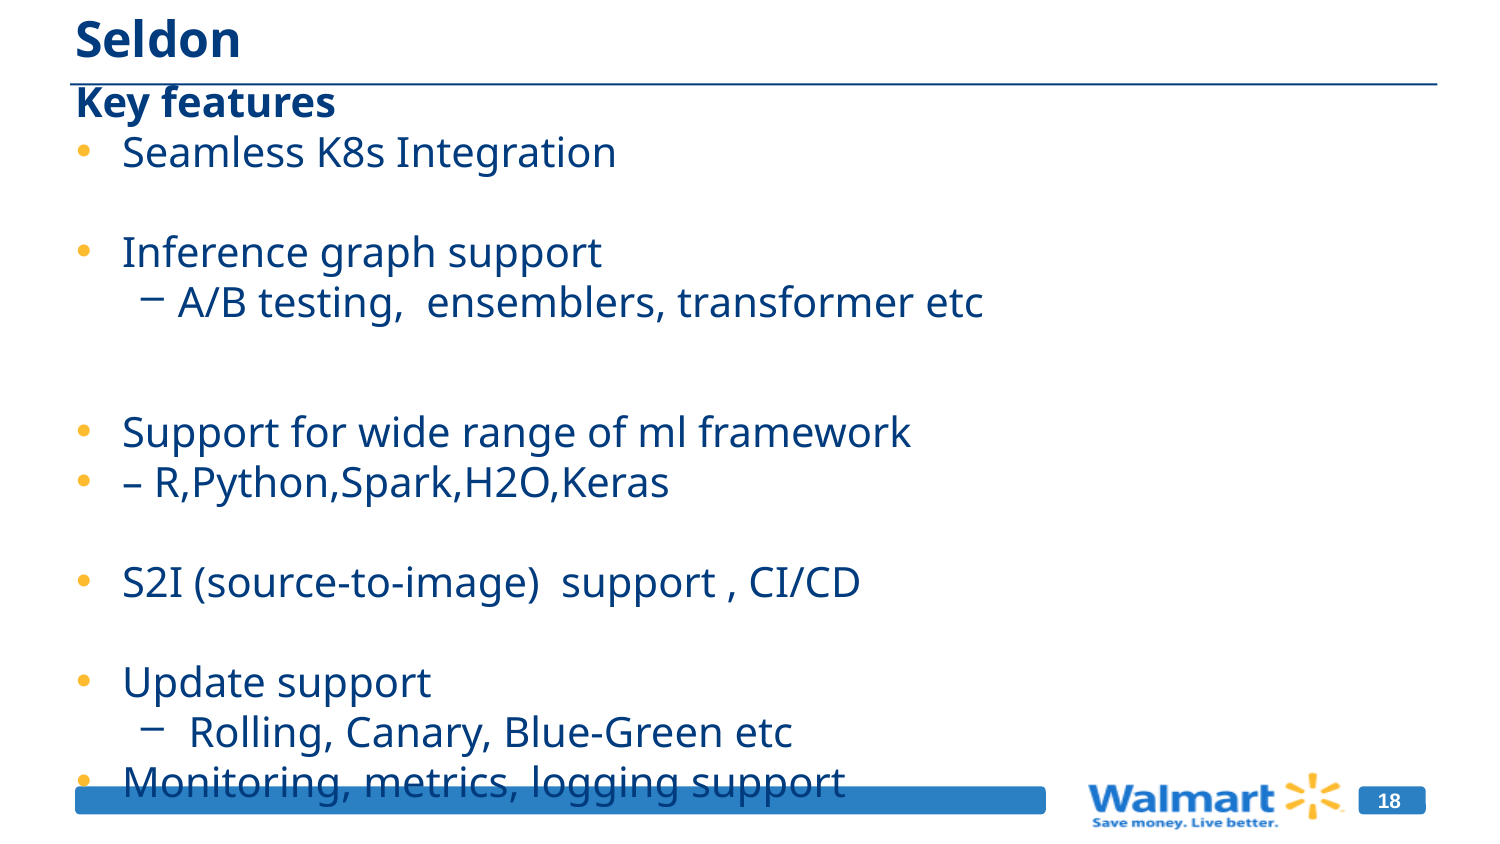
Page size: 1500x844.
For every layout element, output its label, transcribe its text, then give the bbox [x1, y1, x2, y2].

slide_number 18 [1362, 784, 1417, 817]
picture [1087, 786, 1400, 834]
list Key features Seamless K8s Integration Inference graph support A/B testing, ensemblers, transformer etc Support for wide range of ml framework – R,Python,Spark,H2O,Keras S2I (source-to-image) support , CI/CD Update support Rolling, Canary, Blue-Green etc Monitoring, metrics, logging support [74, 75, 1426, 786]
footer [74, 785, 1013, 813]
title Seldon [74, 0, 1426, 75]
